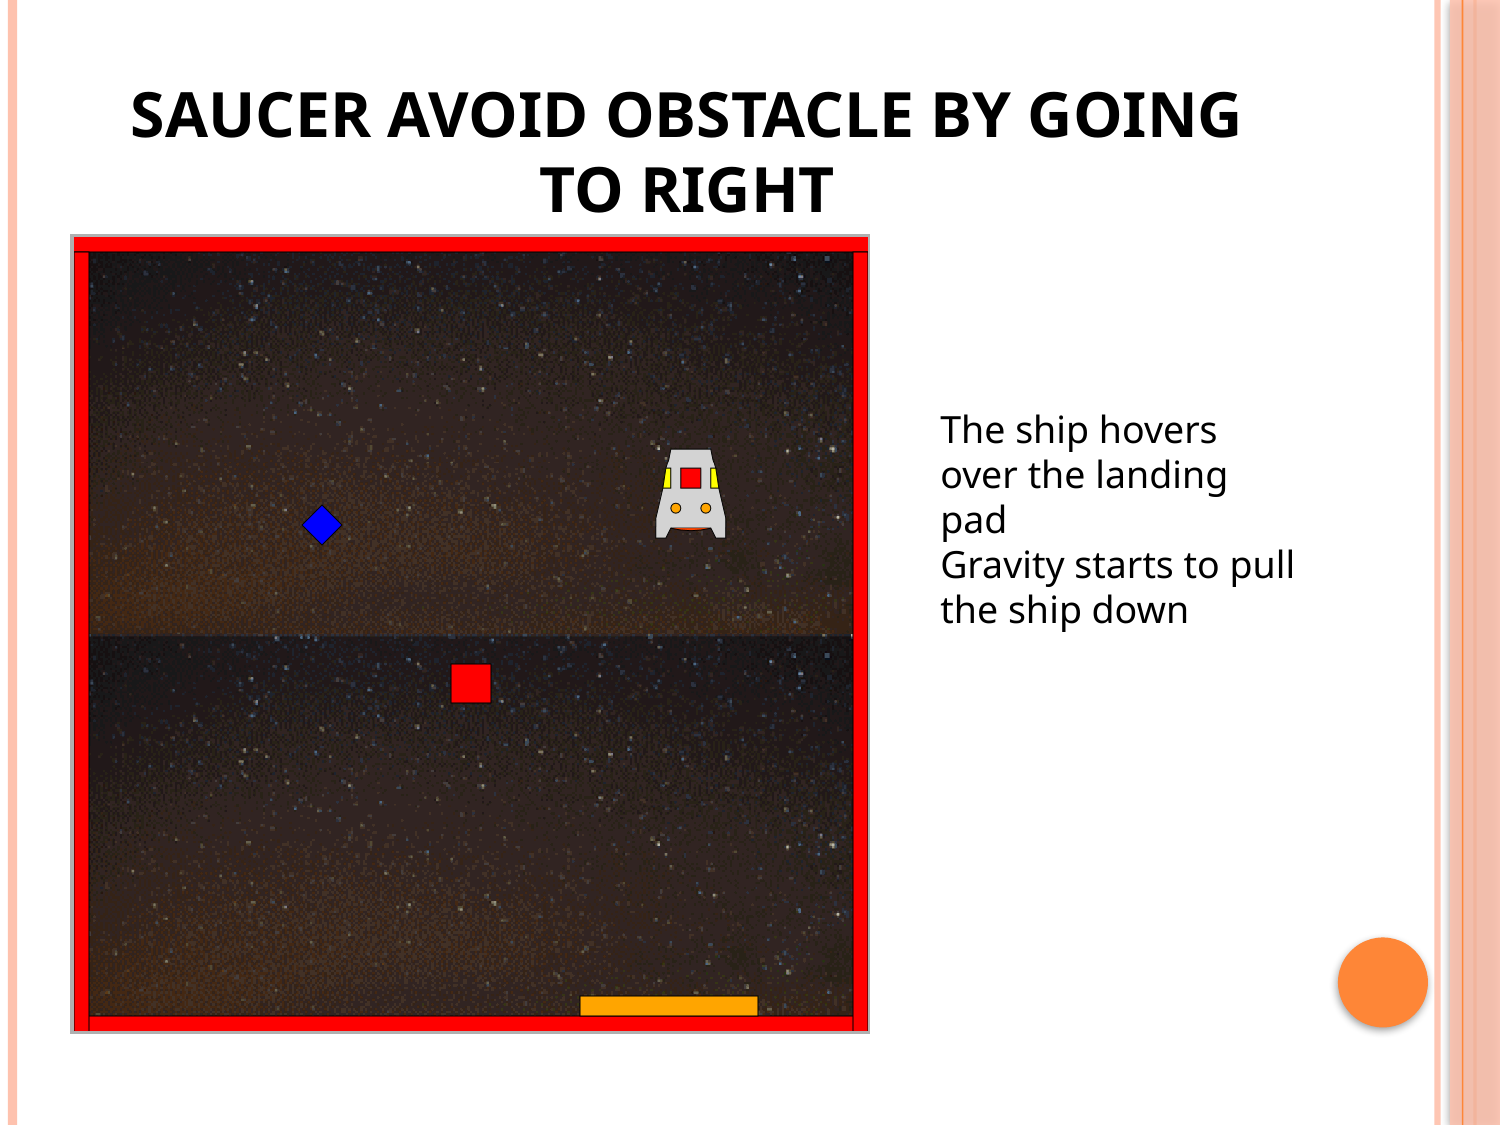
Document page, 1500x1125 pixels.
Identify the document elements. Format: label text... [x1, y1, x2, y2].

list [69, 233, 871, 1035]
text_box The ship hovers over the landing pad Gravity starts to pull the ship down [925, 398, 1313, 639]
title Saucer avoid obstacle by going to right [75, 45, 1300, 233]
